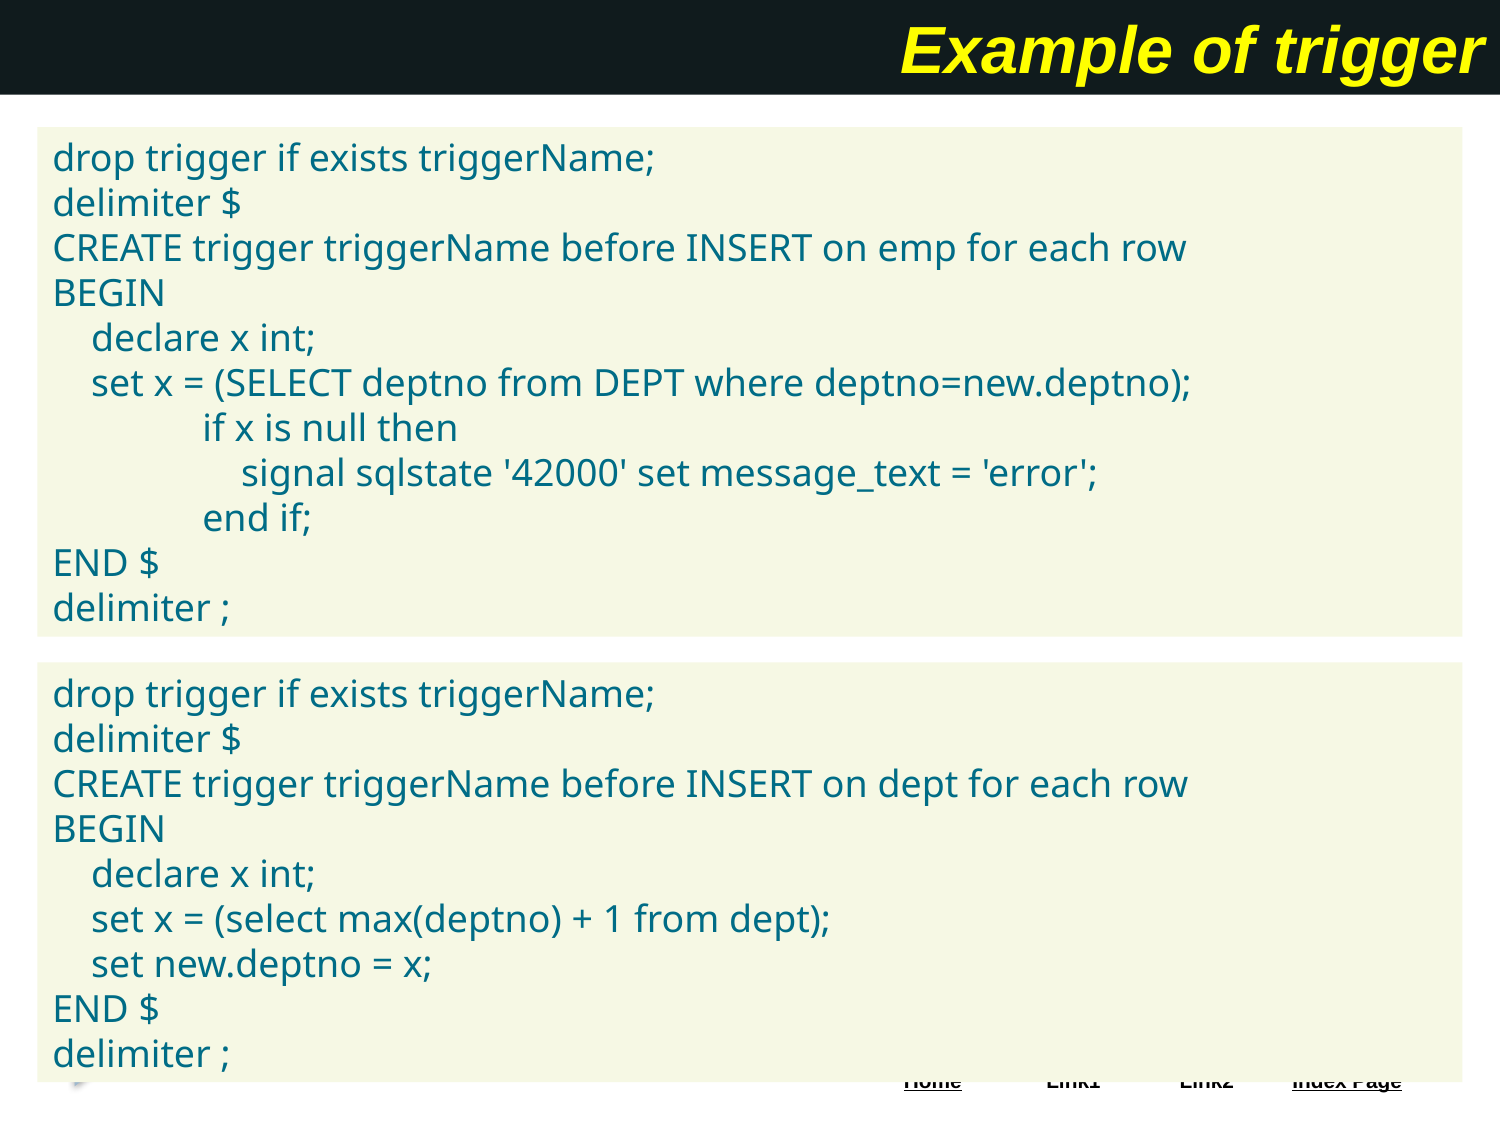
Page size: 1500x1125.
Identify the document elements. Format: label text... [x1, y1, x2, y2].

text_box drop trigger if exists triggerName; delimiter $ CREATE trigger triggerName before INSERT on emp for each row BEGIN declare x int; set x = (SELECT deptno from DEPT where deptno=new.deptno); if x is null then signal sqlstate '42000' set message_text = 'error'; end if; END $ delimiter ; [37, 127, 1463, 637]
text_box Example of trigger [0, 0, 1500, 95]
text_box drop trigger if exists triggerName; delimiter $ CREATE trigger triggerName before INSERT on dept for each row BEGIN declare x int; set x = (select max(deptno) + 1 from dept); set new.deptno = x; END $ delimiter ; [37, 662, 1463, 1083]
